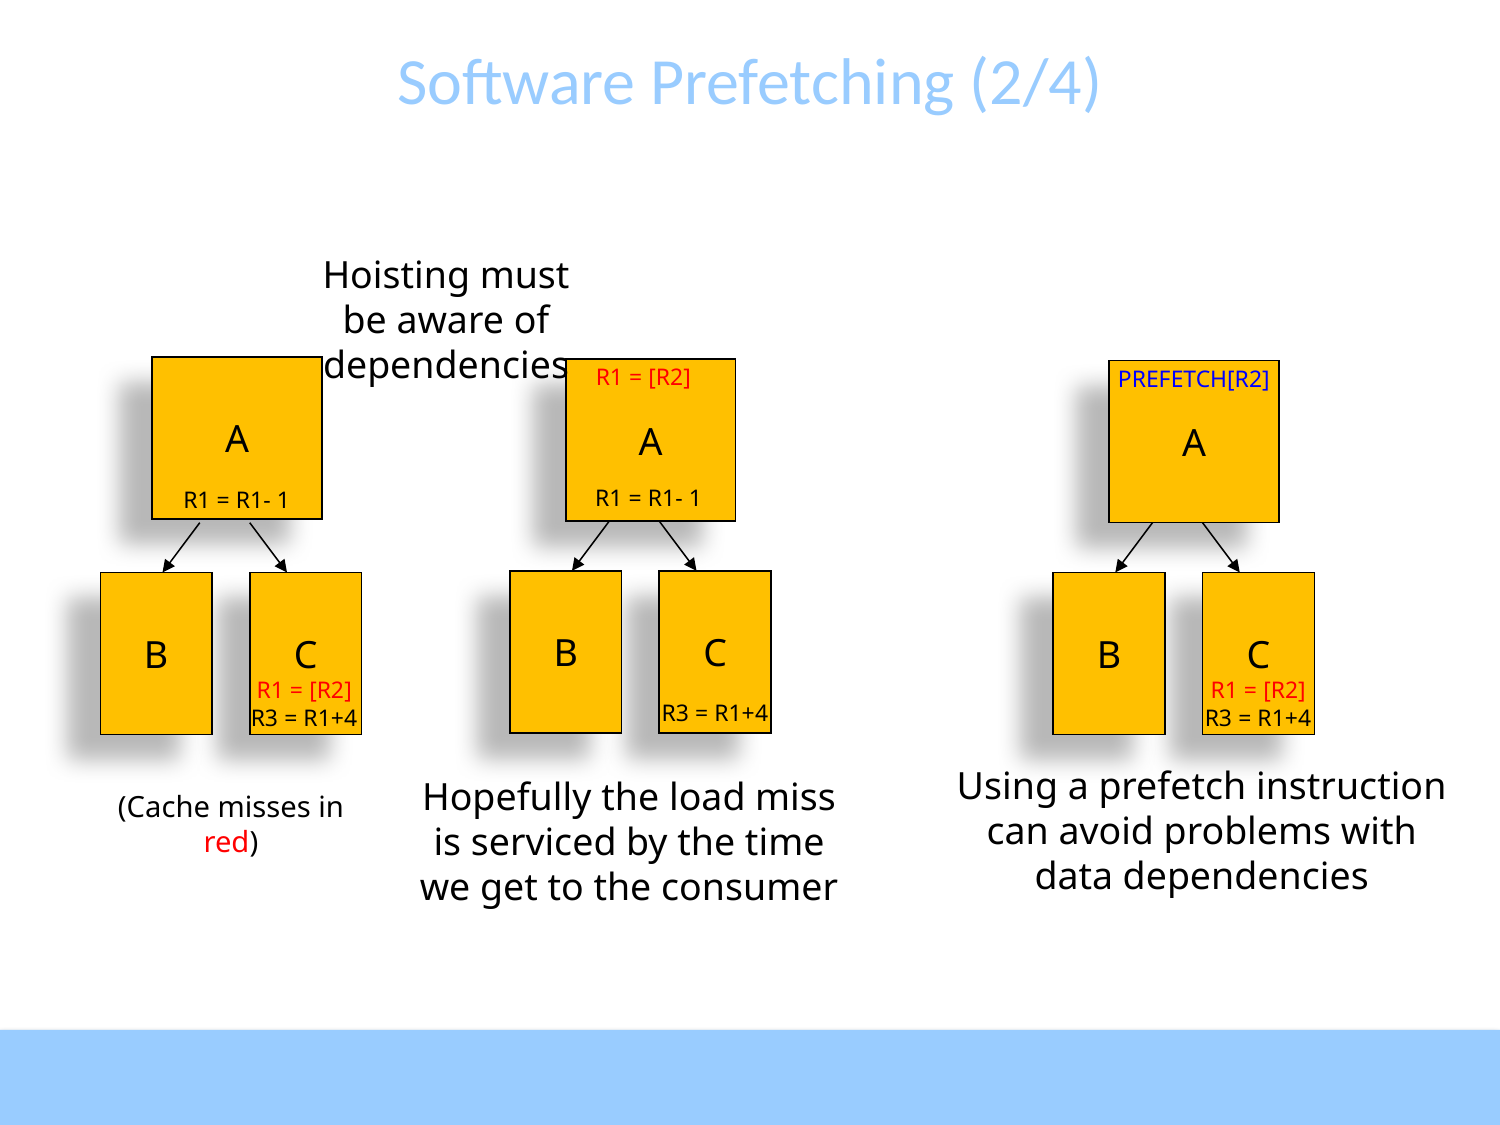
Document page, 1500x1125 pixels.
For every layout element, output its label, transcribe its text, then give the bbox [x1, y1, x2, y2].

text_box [509, 355, 782, 735]
text_box C [249, 572, 362, 668]
text_box [255, 530, 288, 573]
text_box [162, 530, 195, 573]
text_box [151, 243, 734, 522]
title Software Prefetching (2/4) [0, 30, 1500, 126]
text_box (Cache misses in red) [78, 780, 384, 866]
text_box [974, 356, 1430, 907]
text_box B [100, 572, 213, 735]
text_box Hopefully the load miss is serviced by the time we get to the consumer [405, 765, 854, 916]
text_box R1 = [R2] R3 = R1+4 [236, 668, 373, 738]
